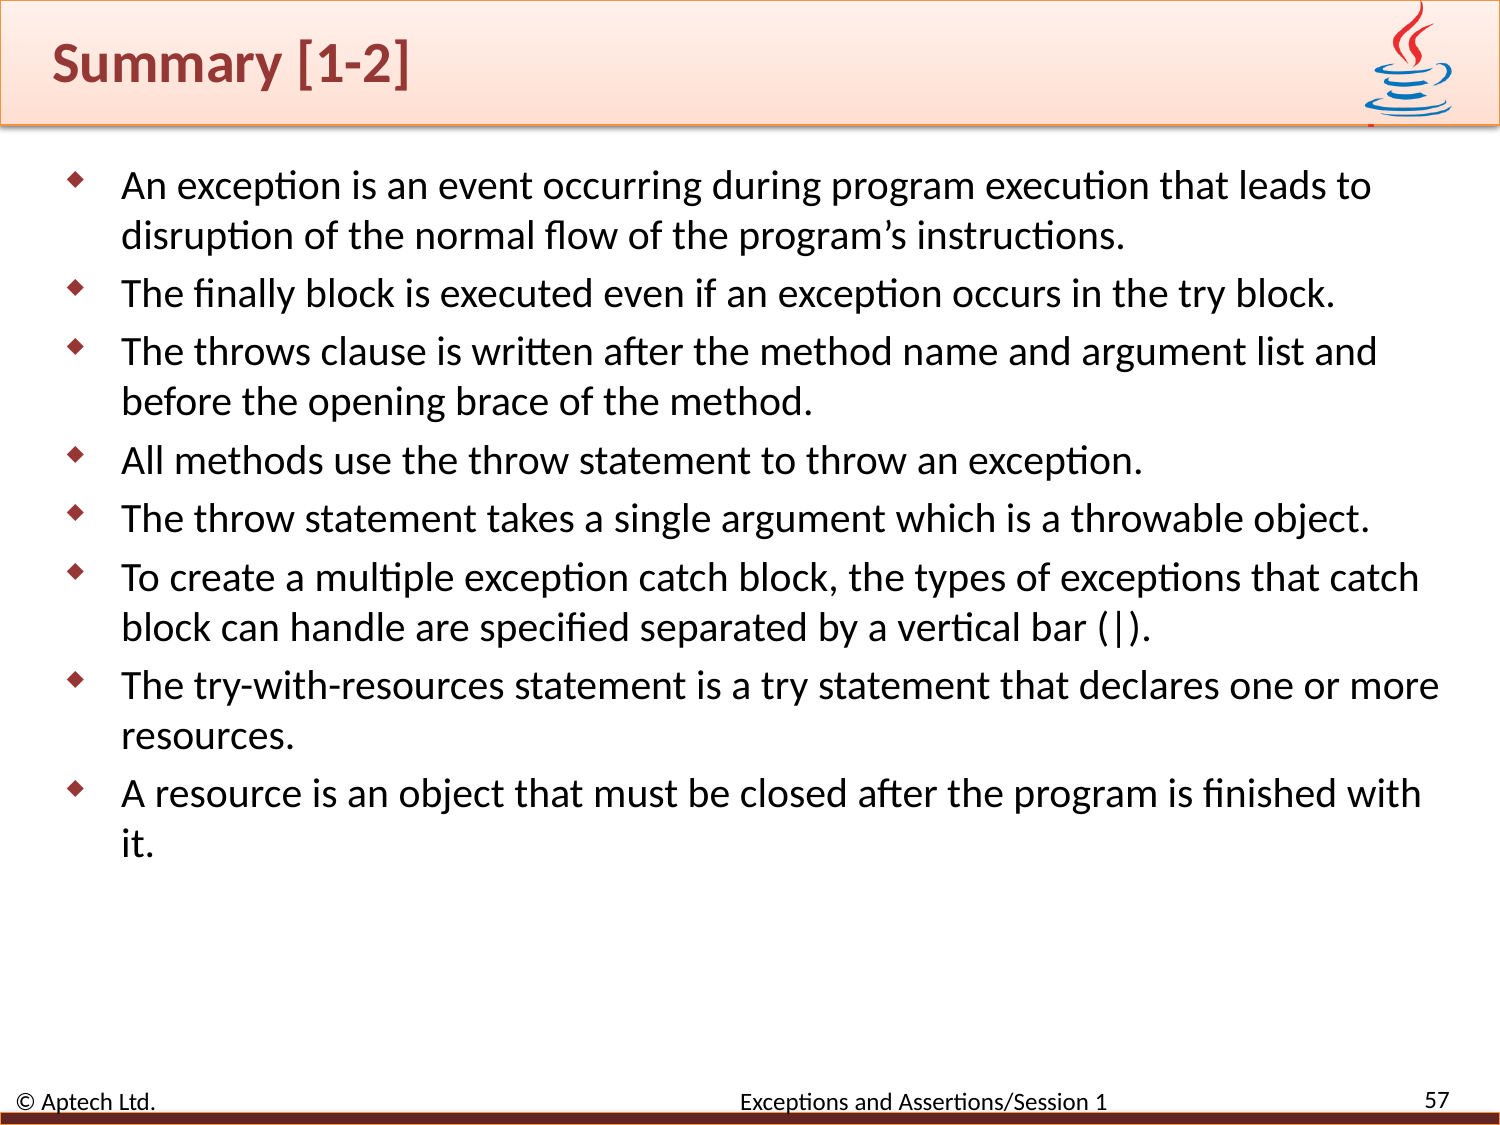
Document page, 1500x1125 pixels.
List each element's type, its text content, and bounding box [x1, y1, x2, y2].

title Summary [1-2] [37, 24, 1288, 93]
slide_number 57 [1337, 1084, 1465, 1113]
footer © Aptech Ltd. Exceptions and Assertions/Session 1 [0, 1087, 1325, 1113]
list An exception is an event occurring during program execution that leads to disruption of the normal flow of the program’s instructions. The finally block is executed even if an exception occurs in the try block. The throws clause is written after the method name and argument list and before the opening brace of the method. All methods use the throw statement to throw an exception. The throw statement takes a single argument which is a throwable object. To create a multiple exception catch block, the types of exceptions that catch block can handle are specified separated by a vertical bar (|). The try-with-resources statement is a try statement that declares one or more resources. A resource is an object that must be closed after the program is finished with it. [49, 149, 1463, 1013]
picture [1362, 0, 1454, 127]
